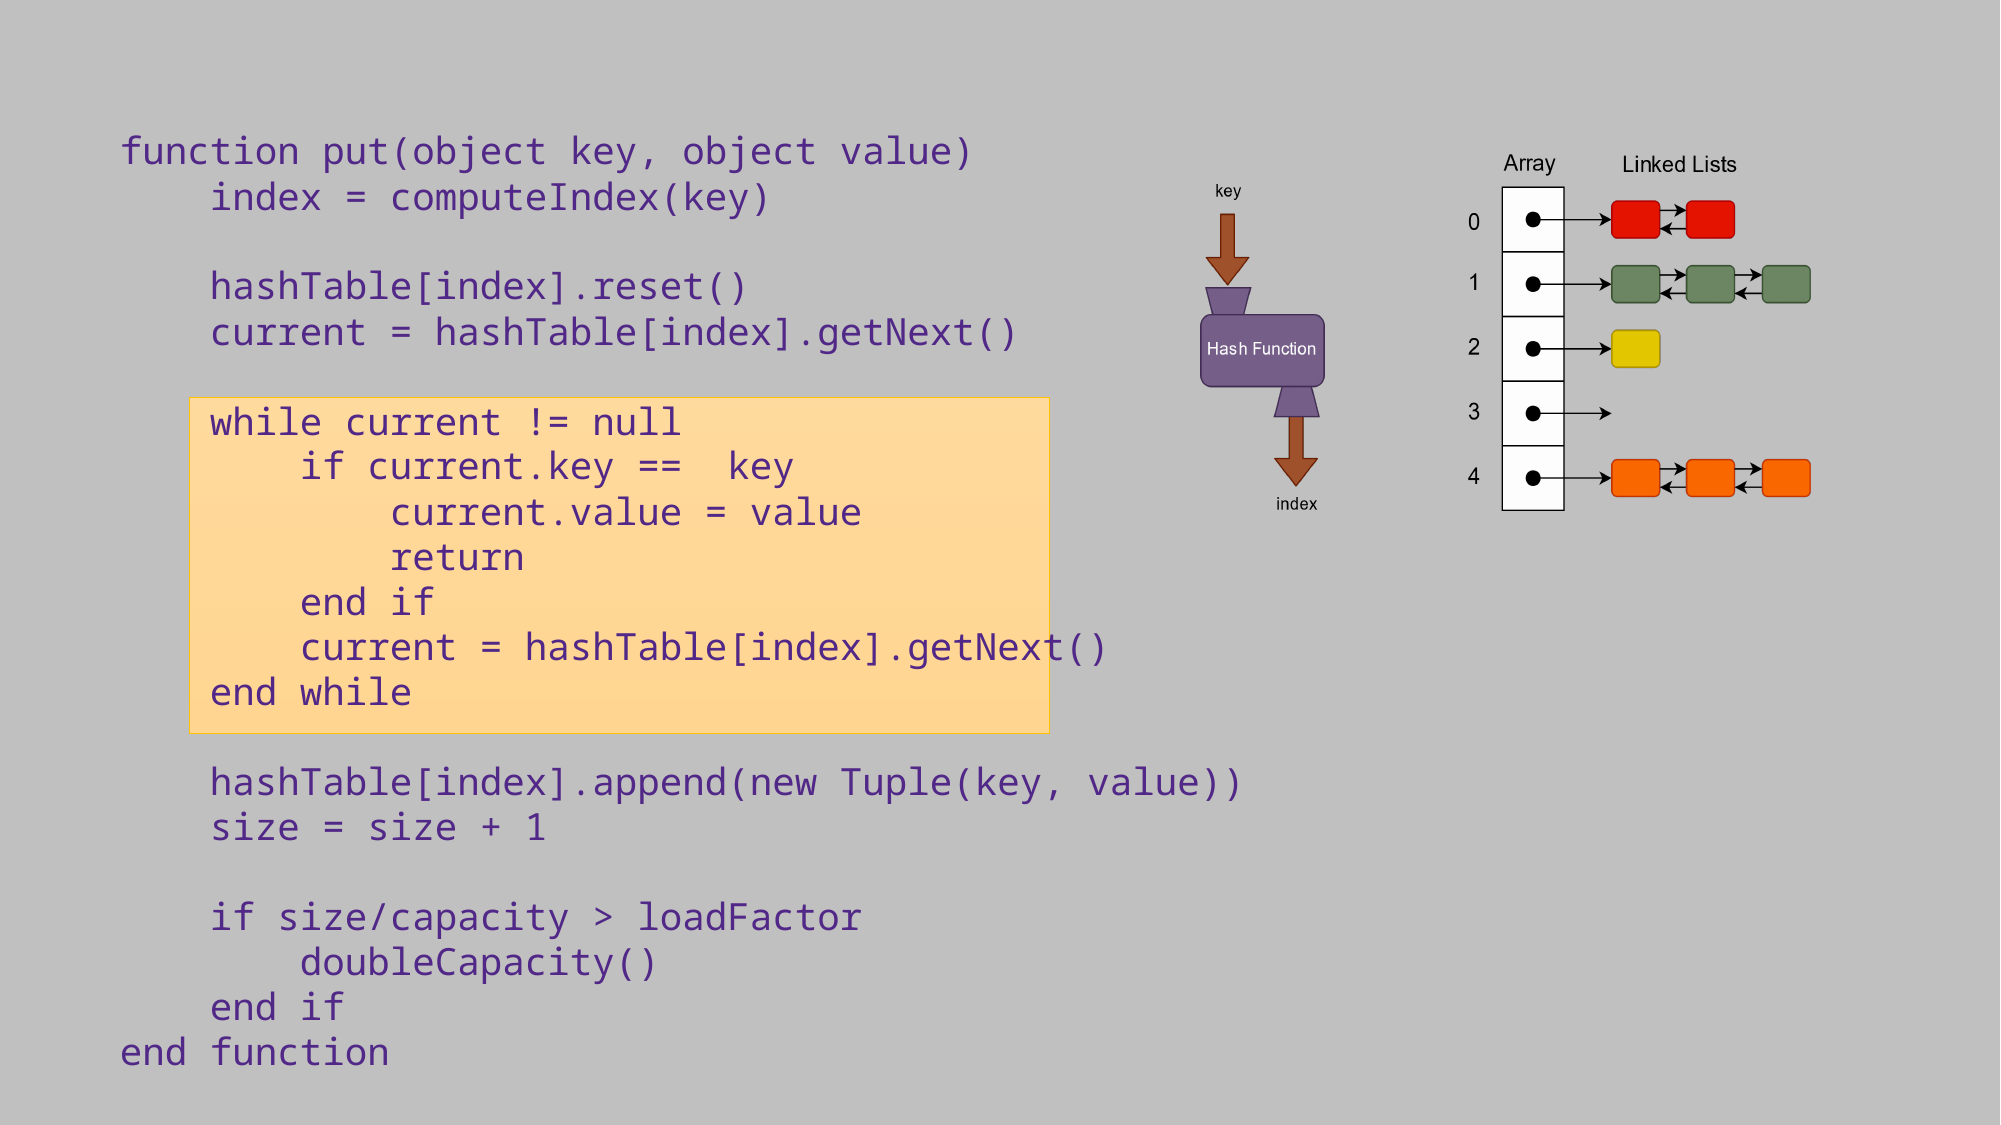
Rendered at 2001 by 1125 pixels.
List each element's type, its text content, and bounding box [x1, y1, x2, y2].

text_box function put(object key, object value) index = computeIndex(key) hashTable[index].reset() current = hashTable[index].getNext() while current != null if current.key == key current.value = value return end if current = hashTable[index].getNext() end while hashTable[index].append(new Tuple(key, value)) size = size + 1 if size/capacity > loadFactor doubleCapacity() end if end function [104, 120, 1302, 1080]
picture [1199, 149, 1811, 521]
